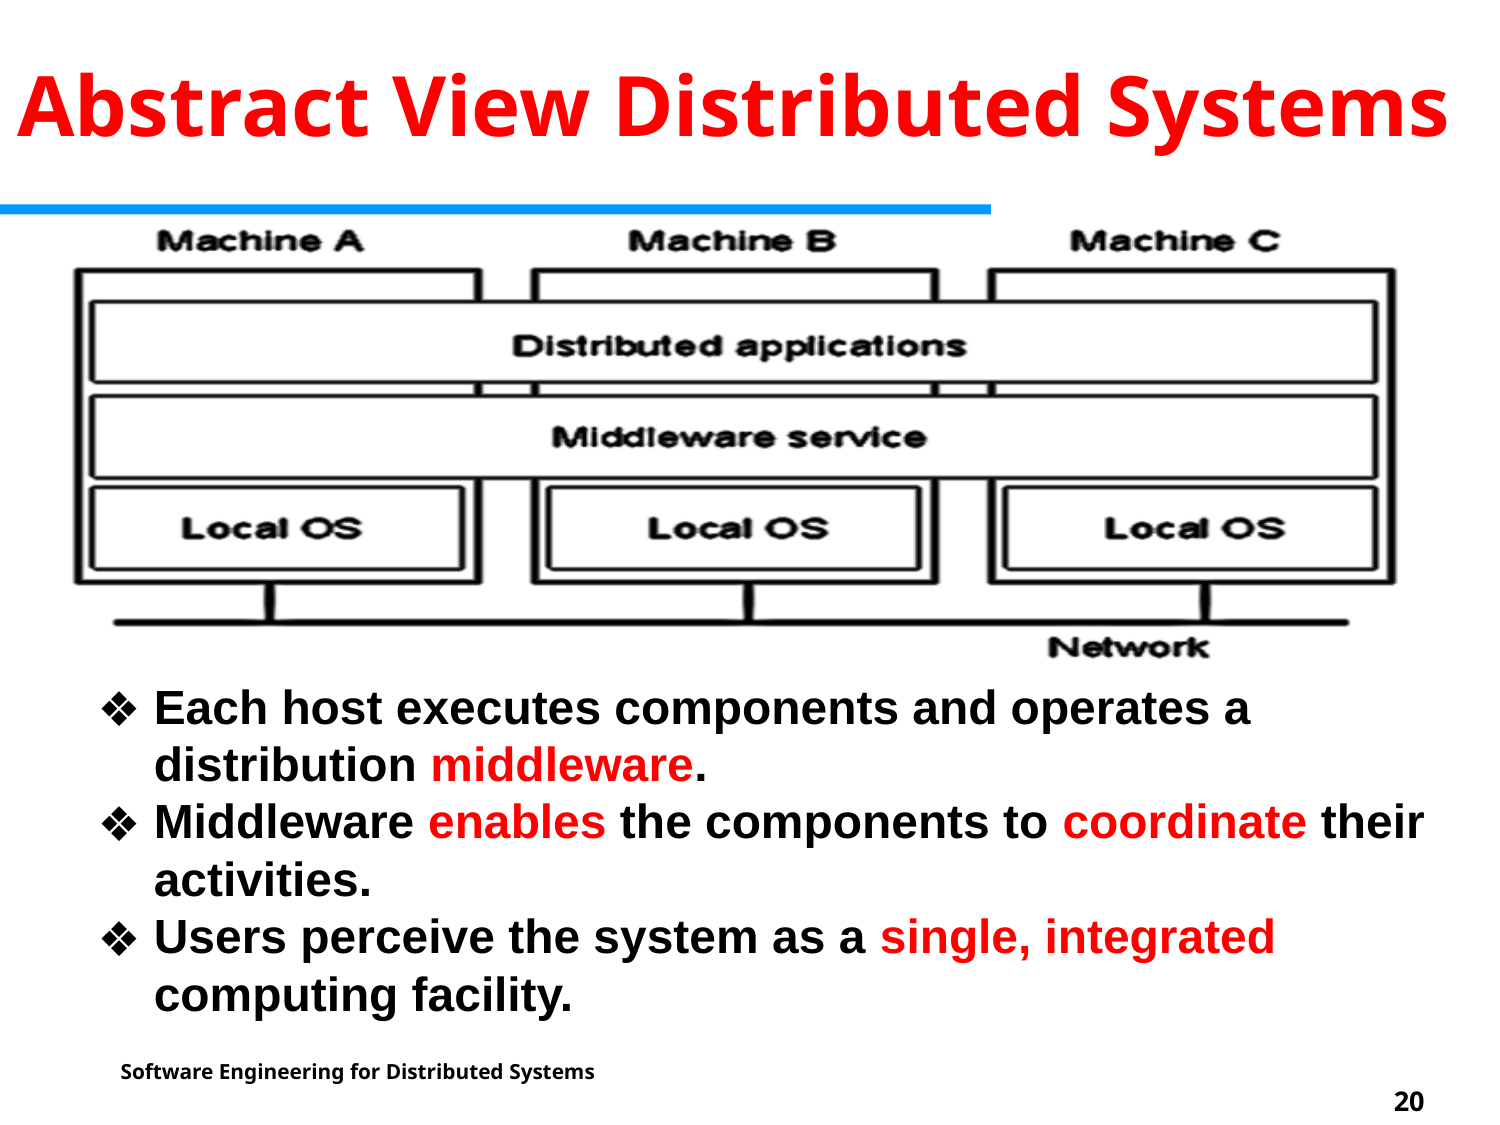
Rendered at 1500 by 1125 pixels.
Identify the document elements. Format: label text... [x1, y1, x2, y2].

text_box Software Engineering for Distributed Systems [29, 1058, 692, 1093]
picture [29, 216, 1416, 692]
text_box ‹#› [1075, 1083, 1425, 1125]
text_box Each host executes components and operates a distribution middleware. Middleware enables the components to coordinate their activities. Users perceive the system as a single, integrated computing facility. [81, 668, 1444, 1029]
text_box Abstract View Distributed Systems [5, 8, 1477, 197]
